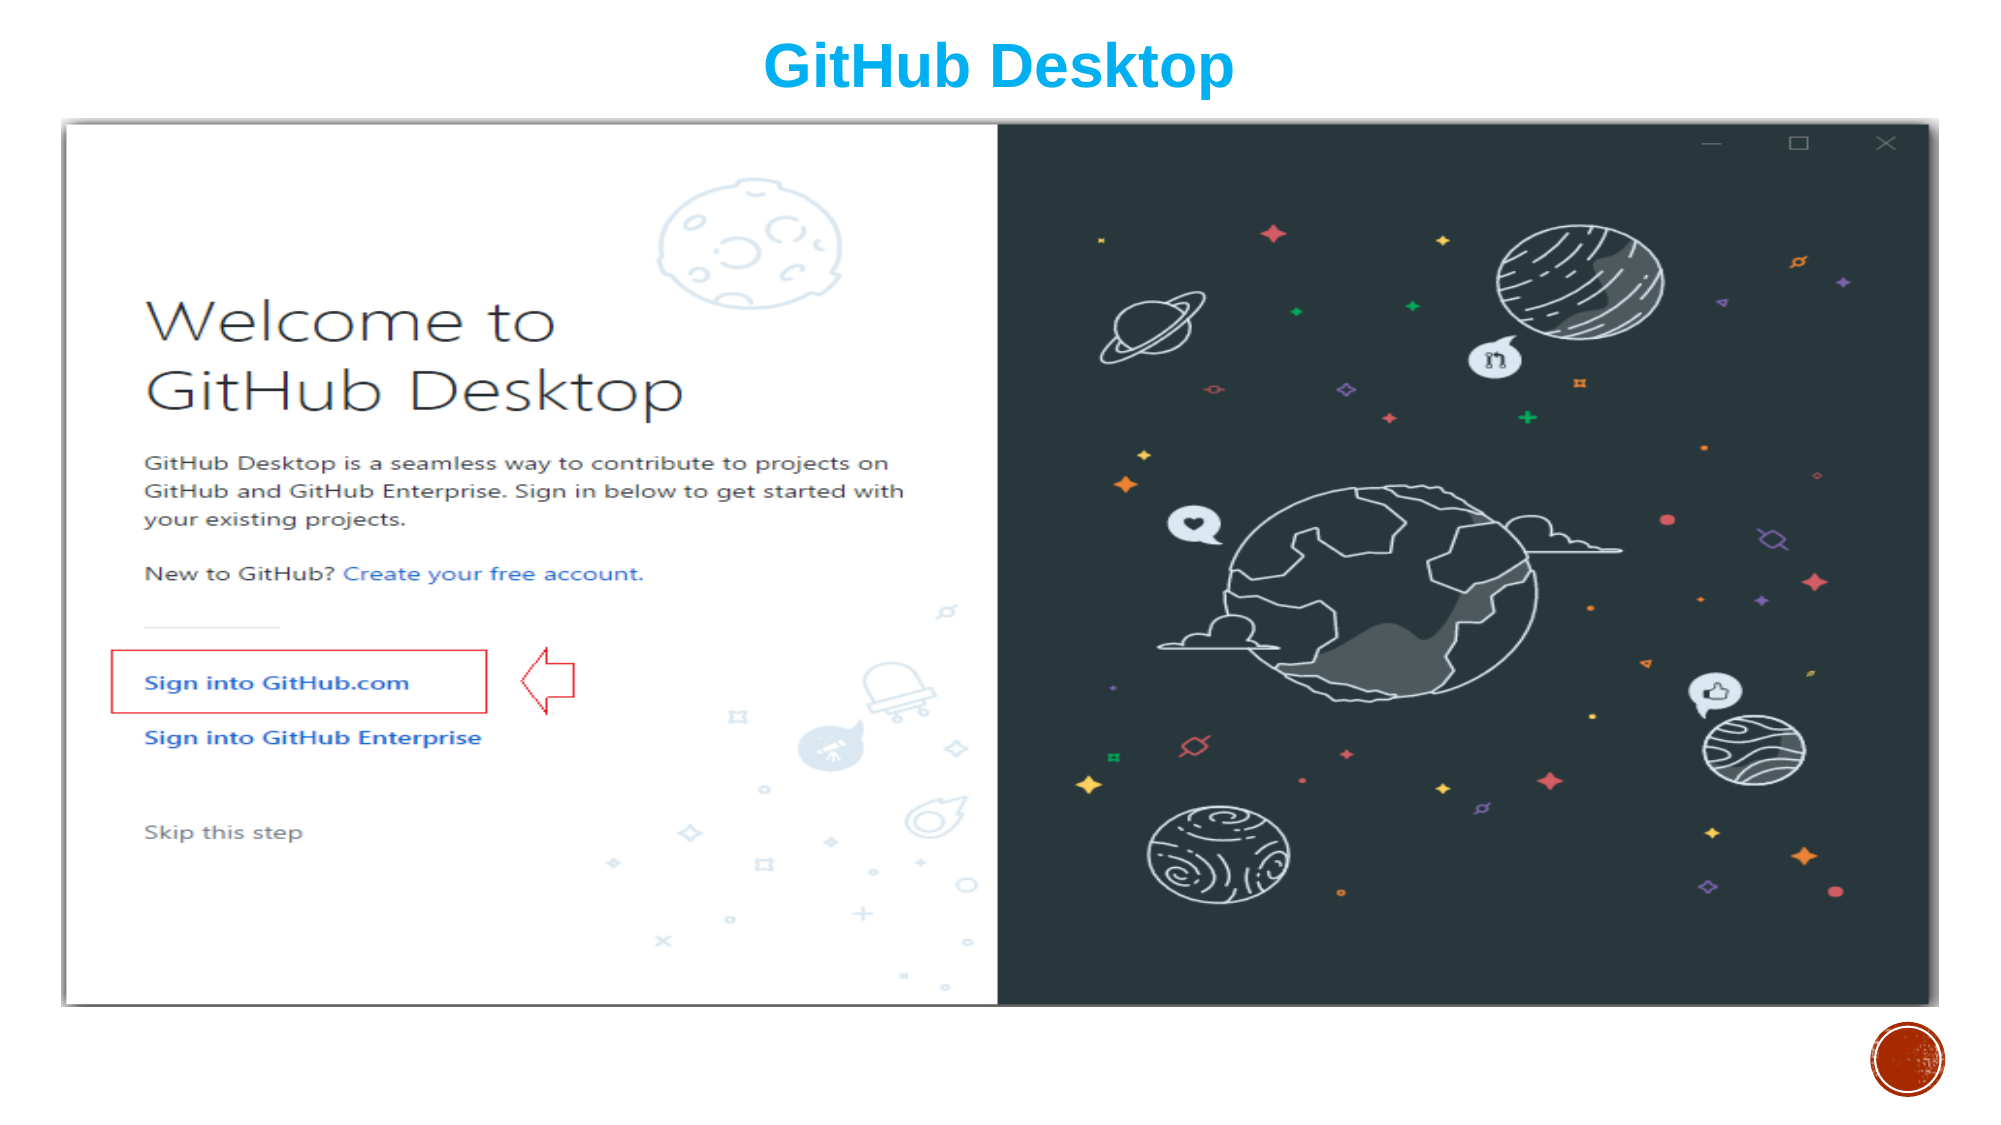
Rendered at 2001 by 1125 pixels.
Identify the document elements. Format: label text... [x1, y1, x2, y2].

picture [61, 118, 1938, 1007]
text_box GitHub Desktop [590, 17, 1409, 107]
